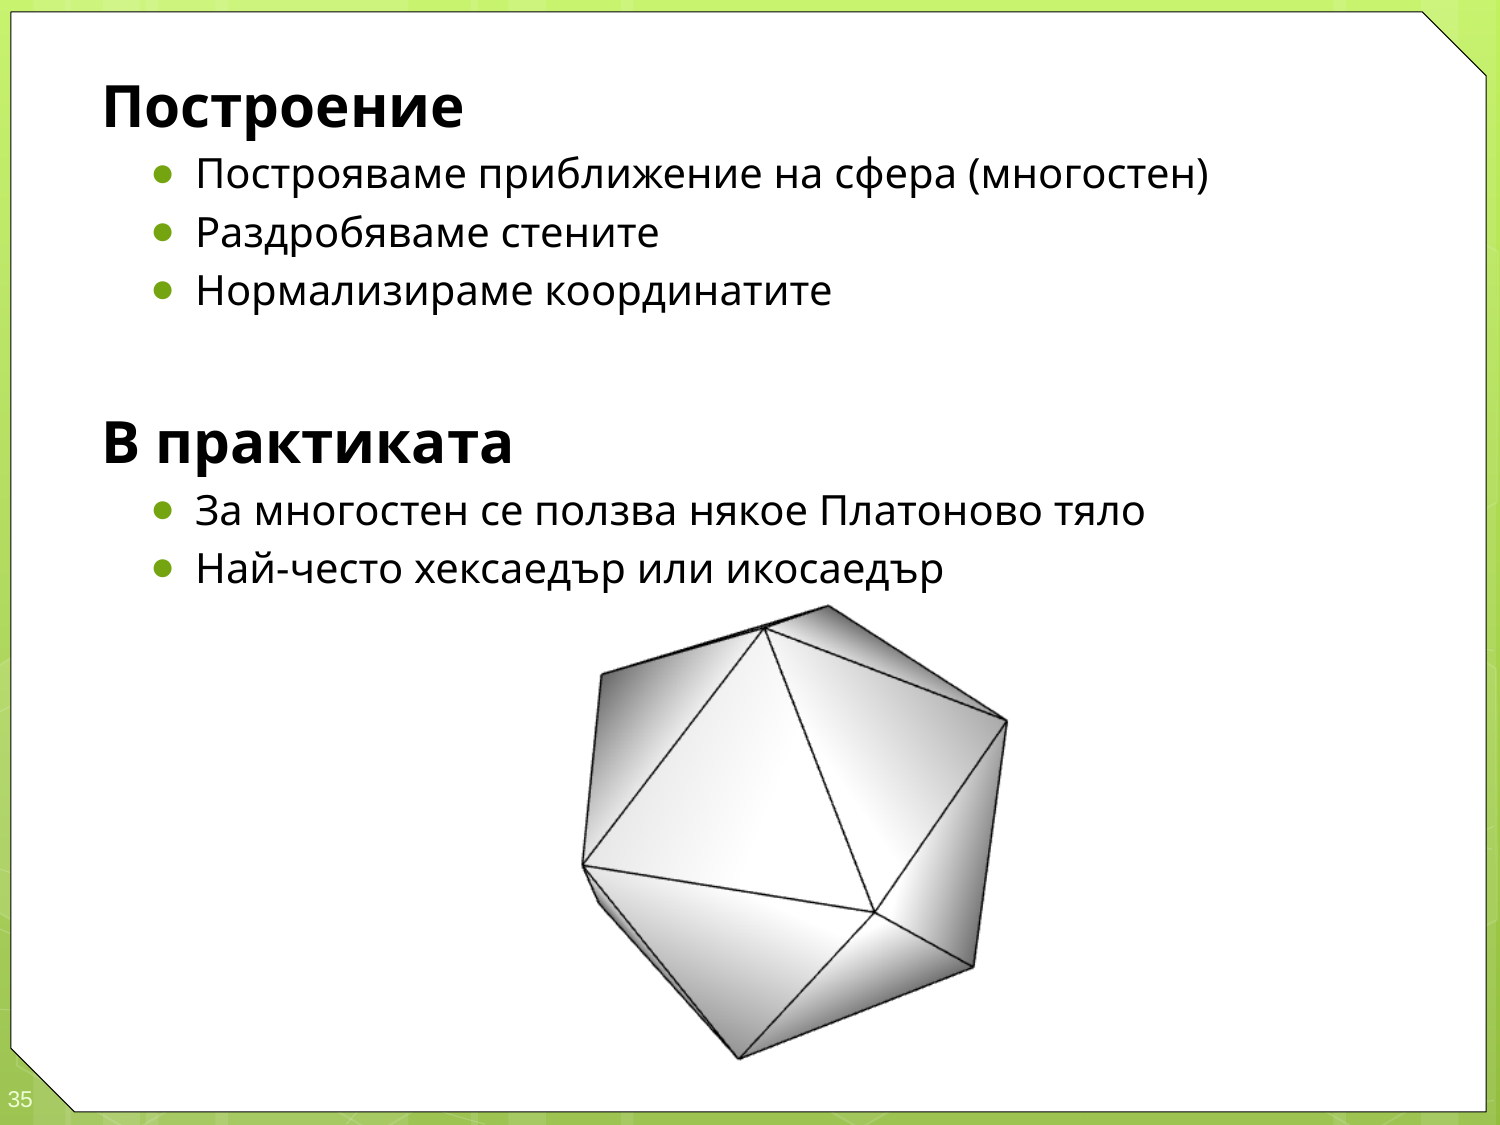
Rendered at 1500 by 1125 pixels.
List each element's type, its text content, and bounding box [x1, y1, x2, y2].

picture [574, 599, 1020, 1066]
list Построение Построяваме приближение на сфера (многостен) Раздробяваме стените Нормализираме координатите В практиката За многостен се ползва някое Платоново тяло Най-често хексаедър или икосаедър [75, 61, 1488, 1113]
